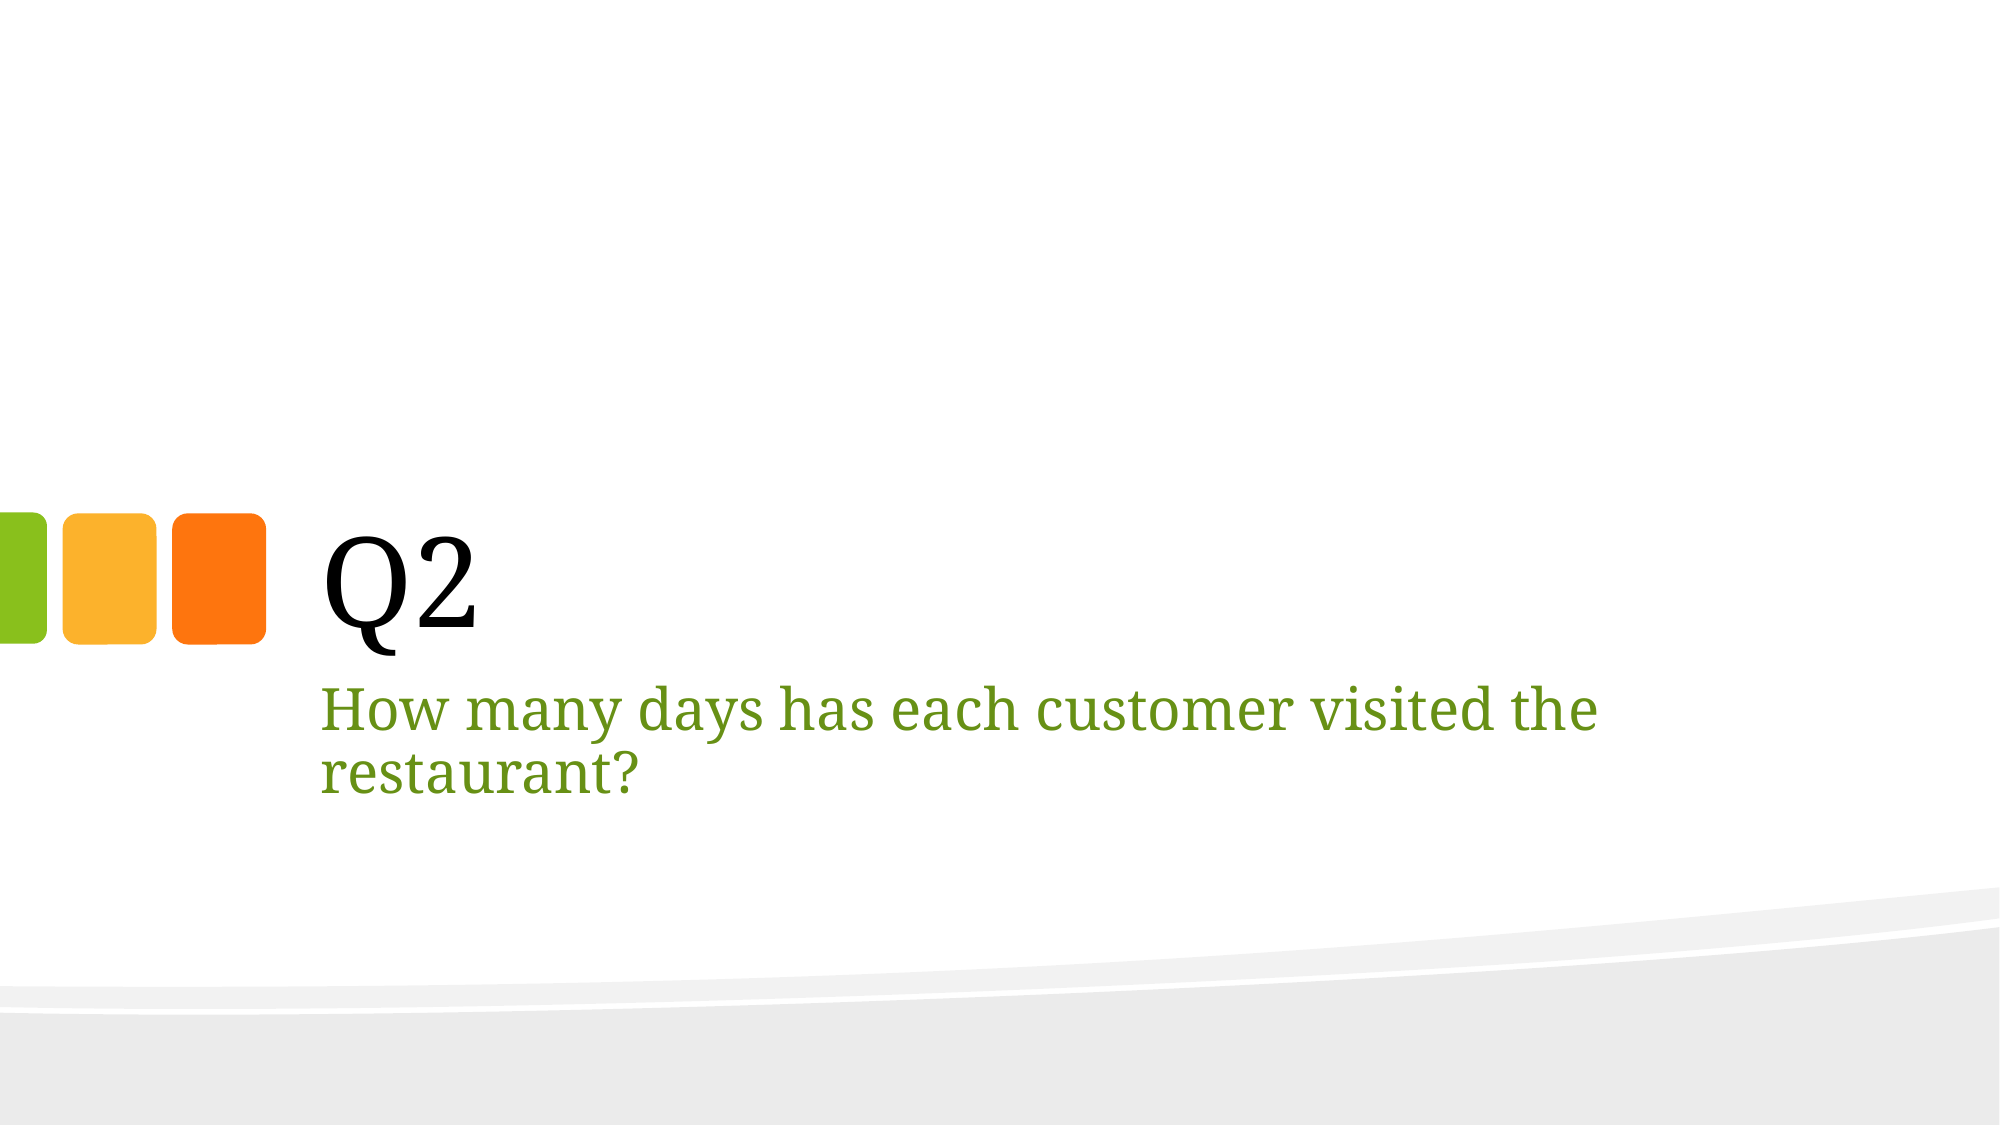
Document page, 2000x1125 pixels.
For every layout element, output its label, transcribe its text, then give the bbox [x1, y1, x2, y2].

title Q2 [299, 317, 1800, 663]
list How many days has each customer visited the restaurant? [299, 669, 1800, 823]
